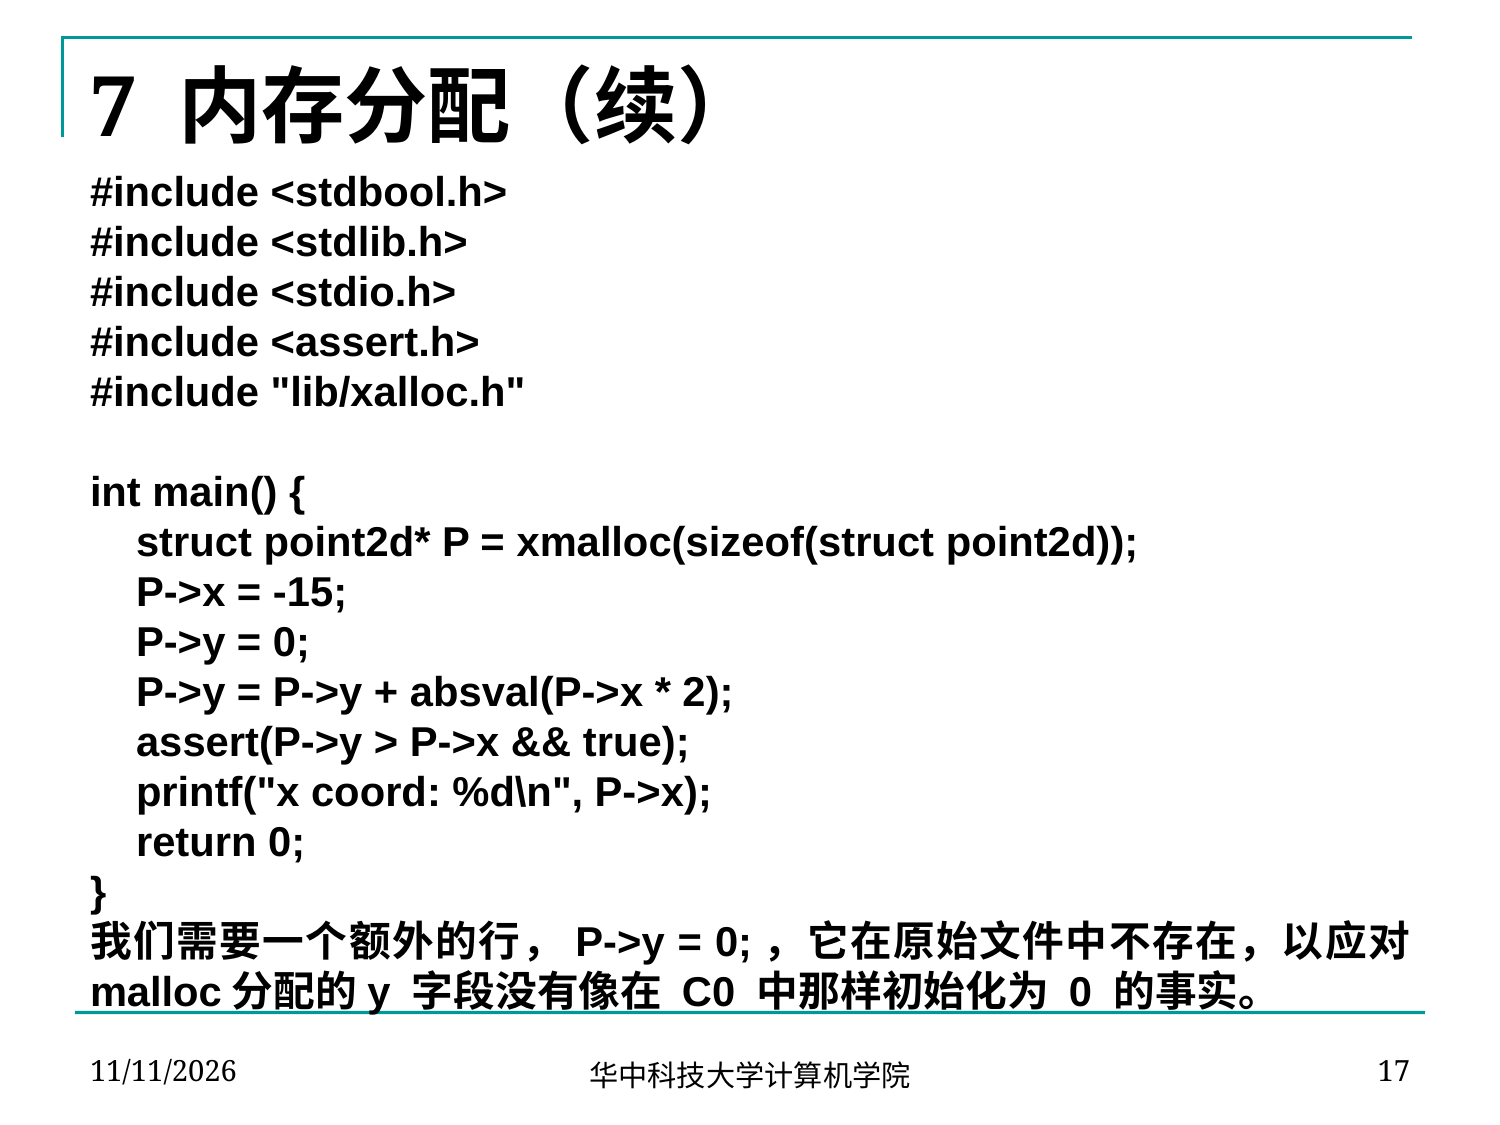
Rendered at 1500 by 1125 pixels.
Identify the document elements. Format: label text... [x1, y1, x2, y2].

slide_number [75, 1024, 425, 1100]
slide_number 17 [1074, 1024, 1425, 1100]
list #include <stdbool.h> #include <stdlib.h> #include <stdio.h> #include <assert.h> #include "lib/xalloc.h" int main() { struct point2d* P = xmalloc(sizeof(struct point2d)); P->x = -15; P->y = 0; P->y = P->y + absval(P->x * 2); assert(P->y > P->x && true); printf("x coord: %d\n", P->x); return 0; } 我们需要一个额外的行，P->y = 0;，它在原始文件中不存在，以应对 malloc分配的y 字段没有像在 C0 中那样初始化为 0 的事实。 [75, 163, 1425, 1000]
title 7 内存分配（续） [75, 45, 1425, 163]
footer 华中科技大学计算机学院 [512, 1025, 988, 1100]
